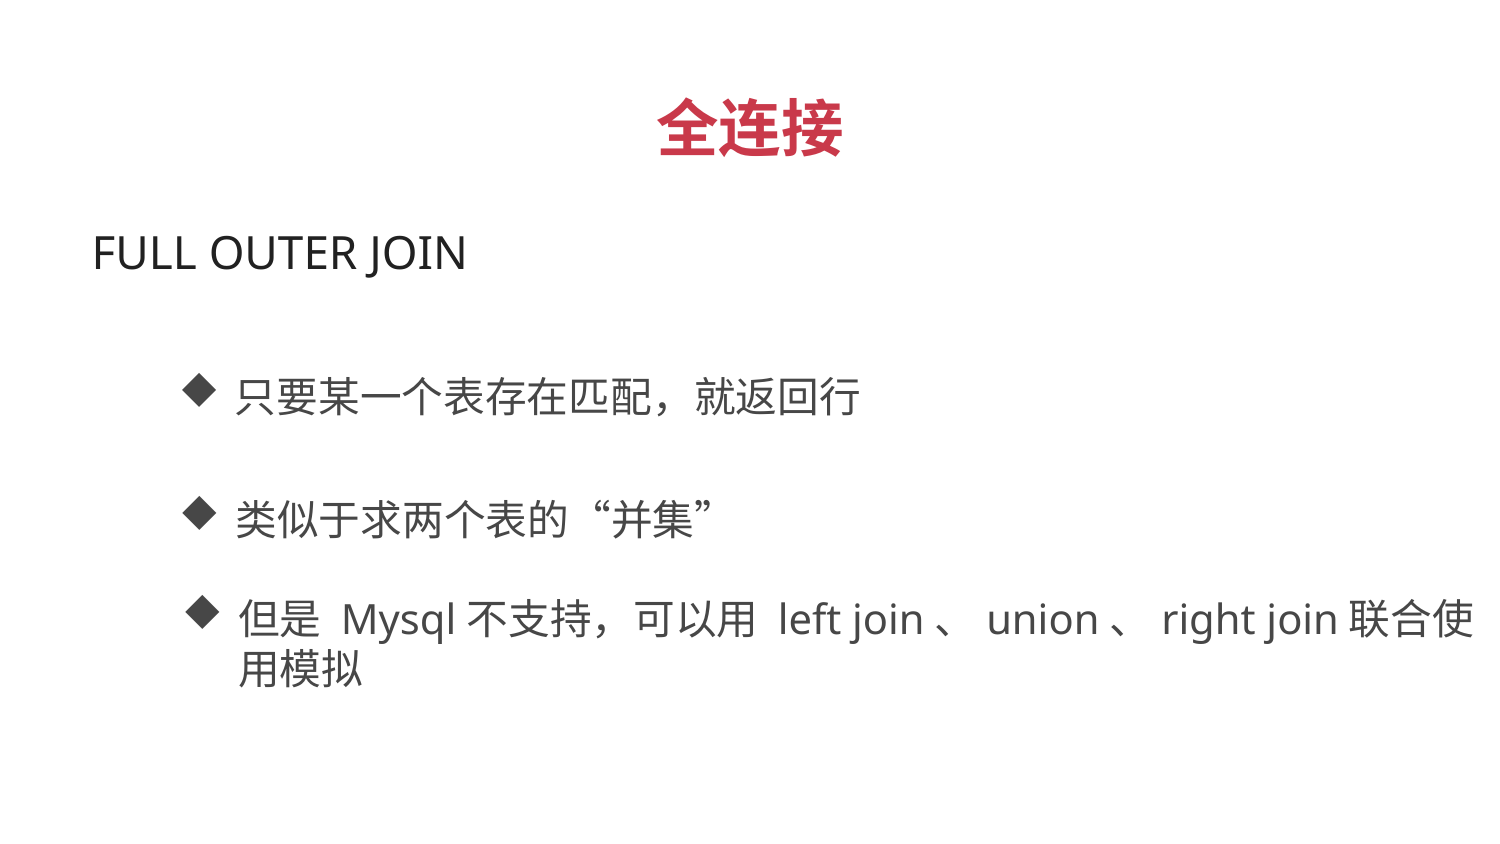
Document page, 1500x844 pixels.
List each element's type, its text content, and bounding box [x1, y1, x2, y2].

list FULL OUTER JOIN [76, 208, 1427, 293]
text_box 全连接 [641, 81, 859, 172]
text_box 类似于求两个表的“并集” [89, 486, 1495, 552]
text_box 只要某一个表存在匹配，就返回行 [88, 363, 1494, 428]
text_box 但是 Mysql不支持，可以用 left join、union、right join联合使用模拟 [91, 585, 1497, 700]
